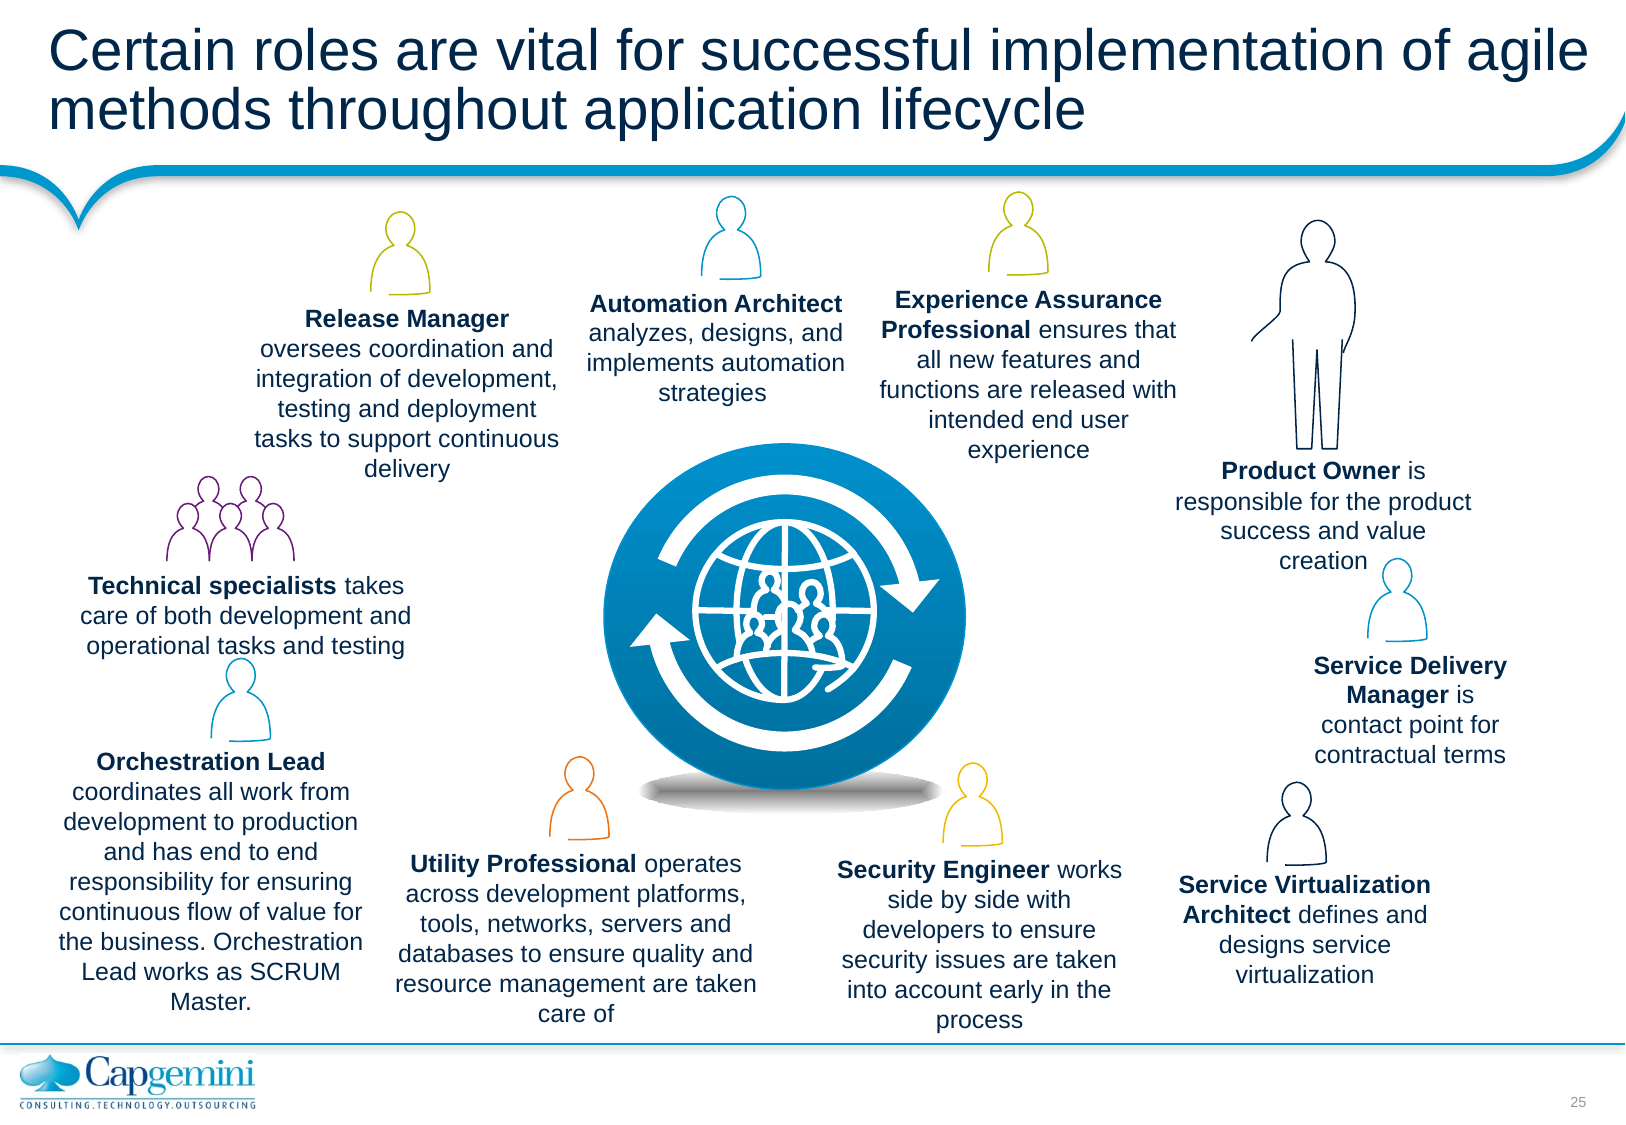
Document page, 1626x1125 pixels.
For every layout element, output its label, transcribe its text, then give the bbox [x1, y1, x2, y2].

text_box [942, 822, 949, 843]
text_box [1266, 781, 1328, 861]
picture [19, 1053, 256, 1110]
text_box Release Manager oversees coordination and integration of development, testing and deployment tasks to support continuous delivery [237, 295, 578, 490]
text_box Technical specialists takes care of both development and operational tasks and testing [58, 562, 435, 667]
text_box Product Owner is responsible for the product success and value creation [1158, 447, 1490, 583]
text_box Utility Professional operates across development platforms, tools, networks, servers and databases to ensure quality and resource management are taken care of [363, 840, 790, 1035]
title Certain roles are vital for successful implementation of agile methods throughout application lifecycle [0, 0, 1625, 165]
text_box [549, 755, 610, 840]
text_box Automation Architect analyzes, designs, and implements automation strategies [546, 279, 863, 415]
text_box [961, 762, 1004, 846]
text_box Security Engineer works side by side with developers to ensure security issues are taken into account early in the process [809, 846, 1150, 1041]
text_box Service Virtualization Architect defines and designs service virtualization [1150, 861, 1475, 996]
text_box [210, 657, 272, 738]
text_box [1367, 557, 1428, 641]
text_box [700, 195, 762, 279]
text_box Experience Assurance Professional ensures that all new features and functions are released with intended end user experience [863, 276, 1195, 471]
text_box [166, 476, 295, 562]
text_box [1250, 219, 1356, 447]
text_box [988, 191, 1049, 276]
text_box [629, 474, 940, 752]
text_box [695, 521, 875, 701]
text_box Service Delivery Manager is contact point for contractual terms [1267, 641, 1554, 777]
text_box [603, 443, 966, 814]
text_box [369, 211, 431, 295]
text_box Orchestration Lead coordinates all work from development to production and has end to end responsibility for ensuring continuous flow of value for the business. Orchestration Lead works as SCRUM Master. [38, 738, 384, 1023]
